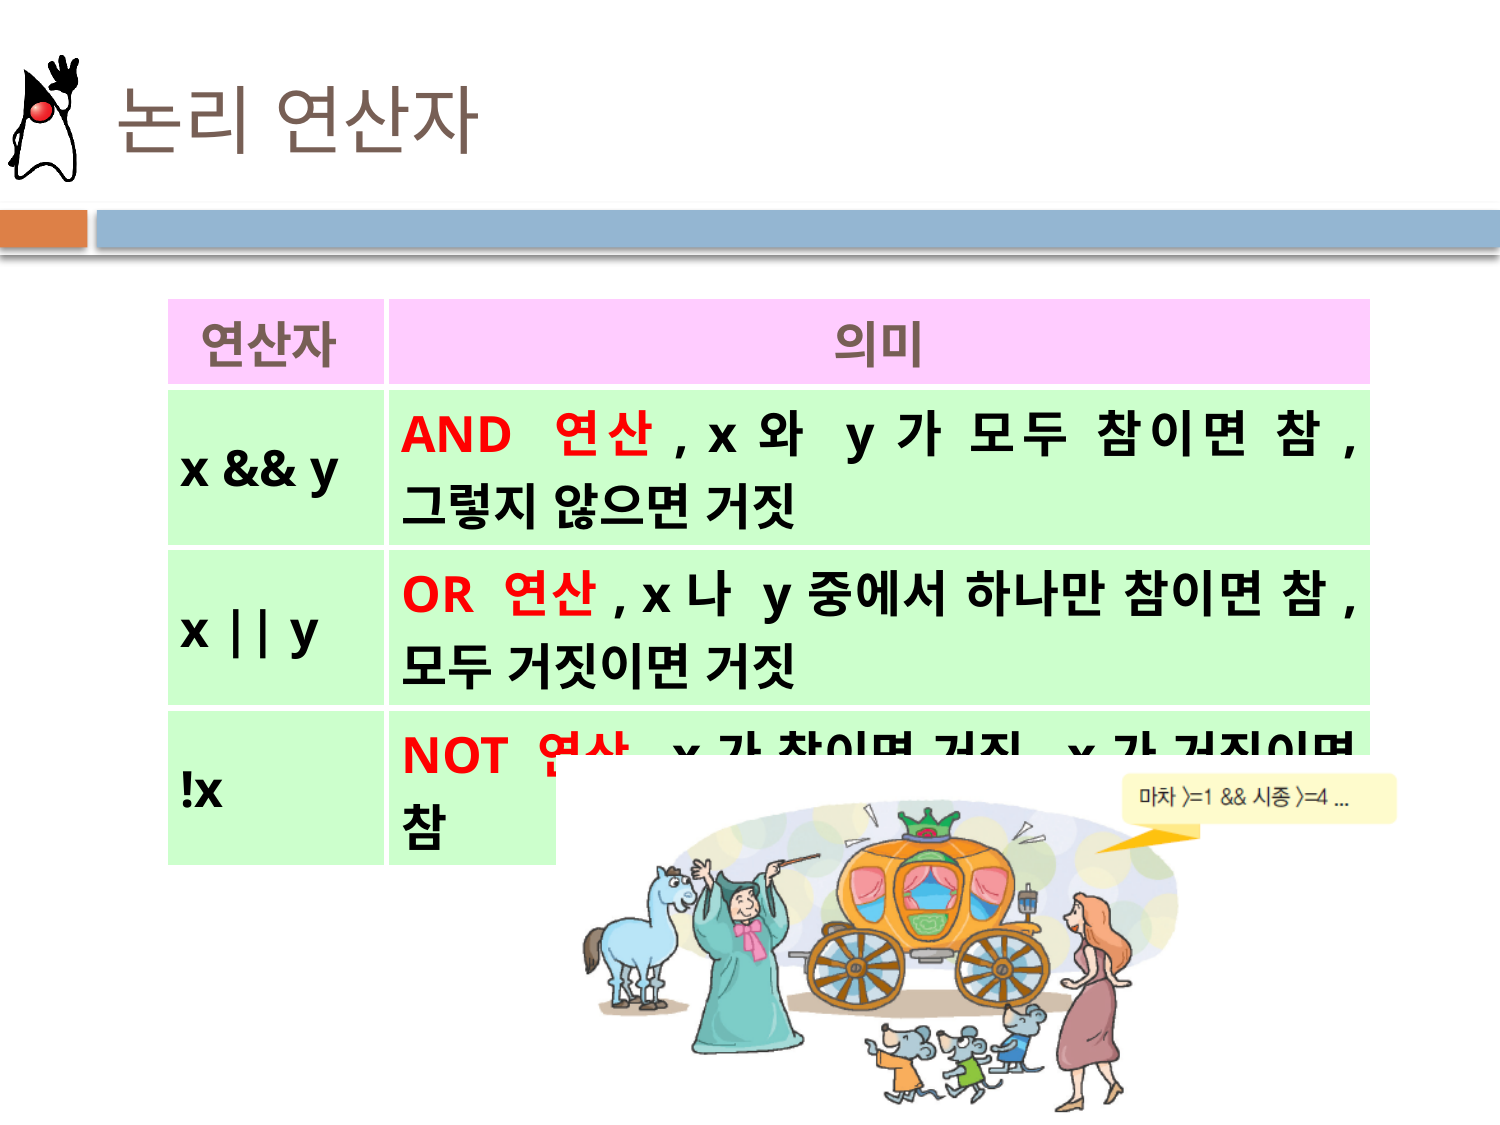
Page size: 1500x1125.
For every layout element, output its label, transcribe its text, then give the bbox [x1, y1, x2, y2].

table_cell OR 연산, x나 y중에서 하나만 참이면 참, 모두 거짓이면 거짓 [389, 550, 1370, 705]
table_header 의미 [389, 299, 1370, 384]
table_cell !x [168, 711, 384, 865]
table_header 연산자 [168, 299, 384, 384]
table_cell x && y [168, 390, 384, 545]
table_cell x || y [168, 550, 384, 705]
table_cell NOT 연산, x가 참이면 거짓, x가 거짓이면 참 [389, 711, 1370, 865]
picture [8, 55, 79, 182]
table_cell AND 연산, x와 y가 모두 참이면 참, 그렇지 않으면 거짓 [389, 390, 1370, 545]
title 논리 연산자 [100, 37, 1438, 200]
picture [556, 754, 1408, 1125]
